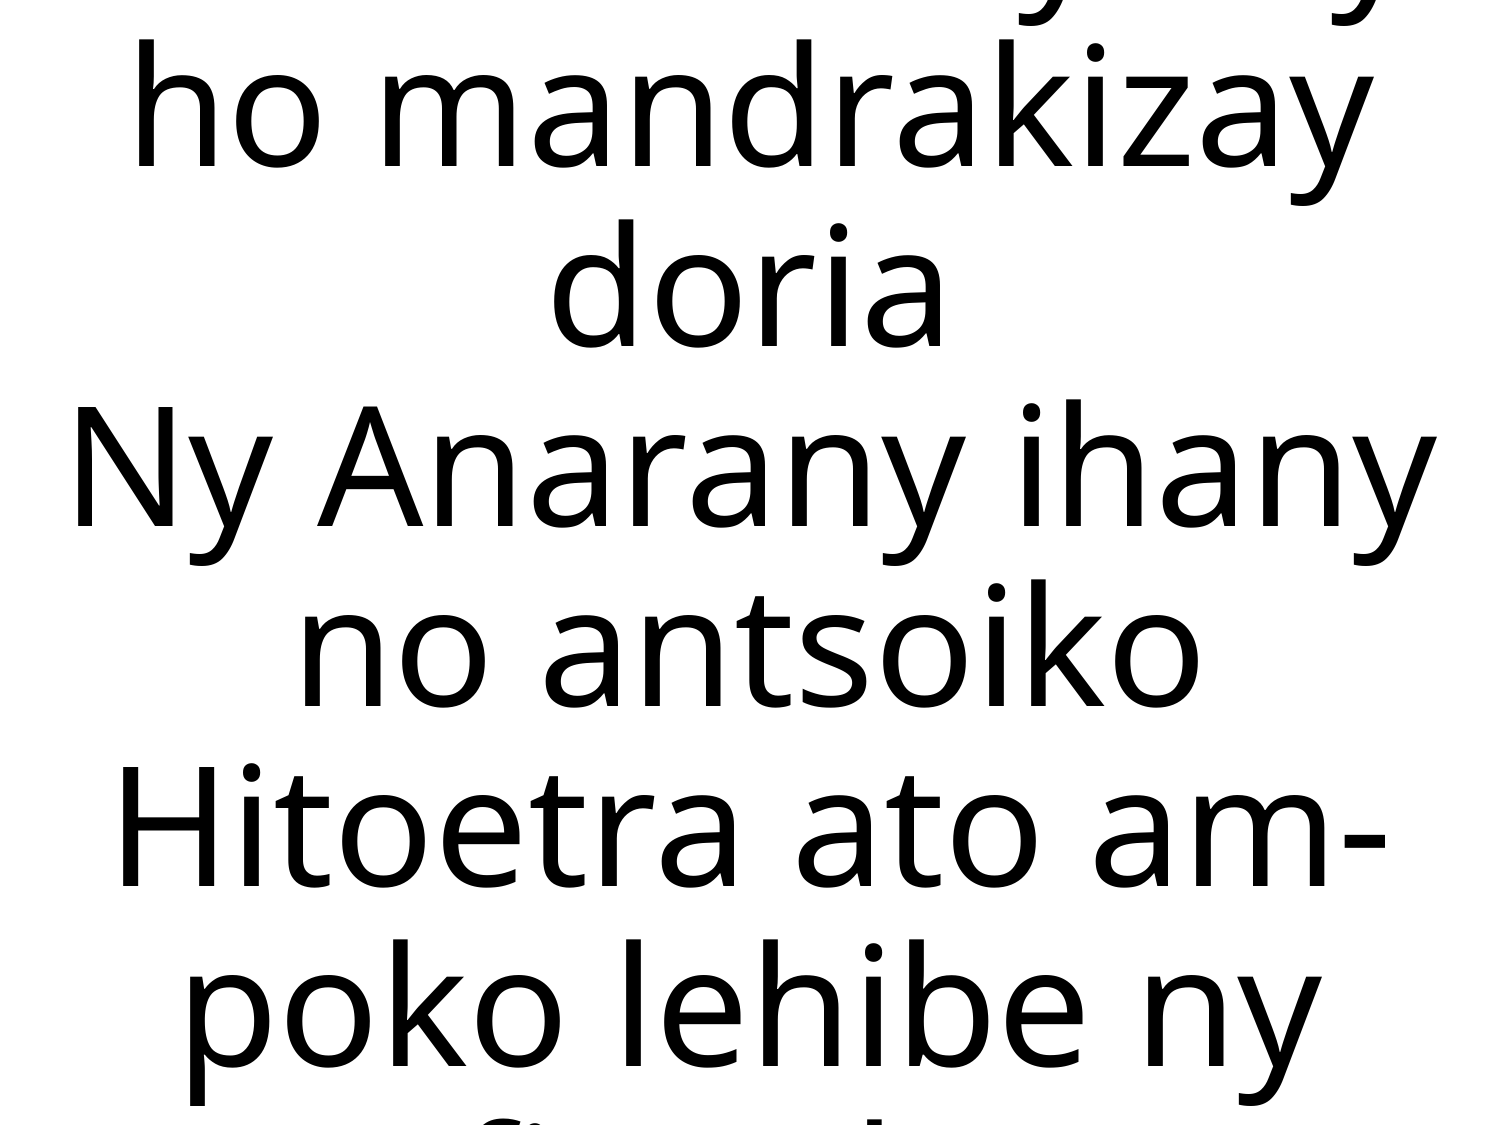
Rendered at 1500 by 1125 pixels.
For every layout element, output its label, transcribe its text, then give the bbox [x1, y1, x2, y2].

title Zaho matoky Azy ho mandrakizay doria Ny Anarany ihany no antsoiko Hitoetra ato am-poko lehibe ny finoako [0, 0, 1500, 1125]
